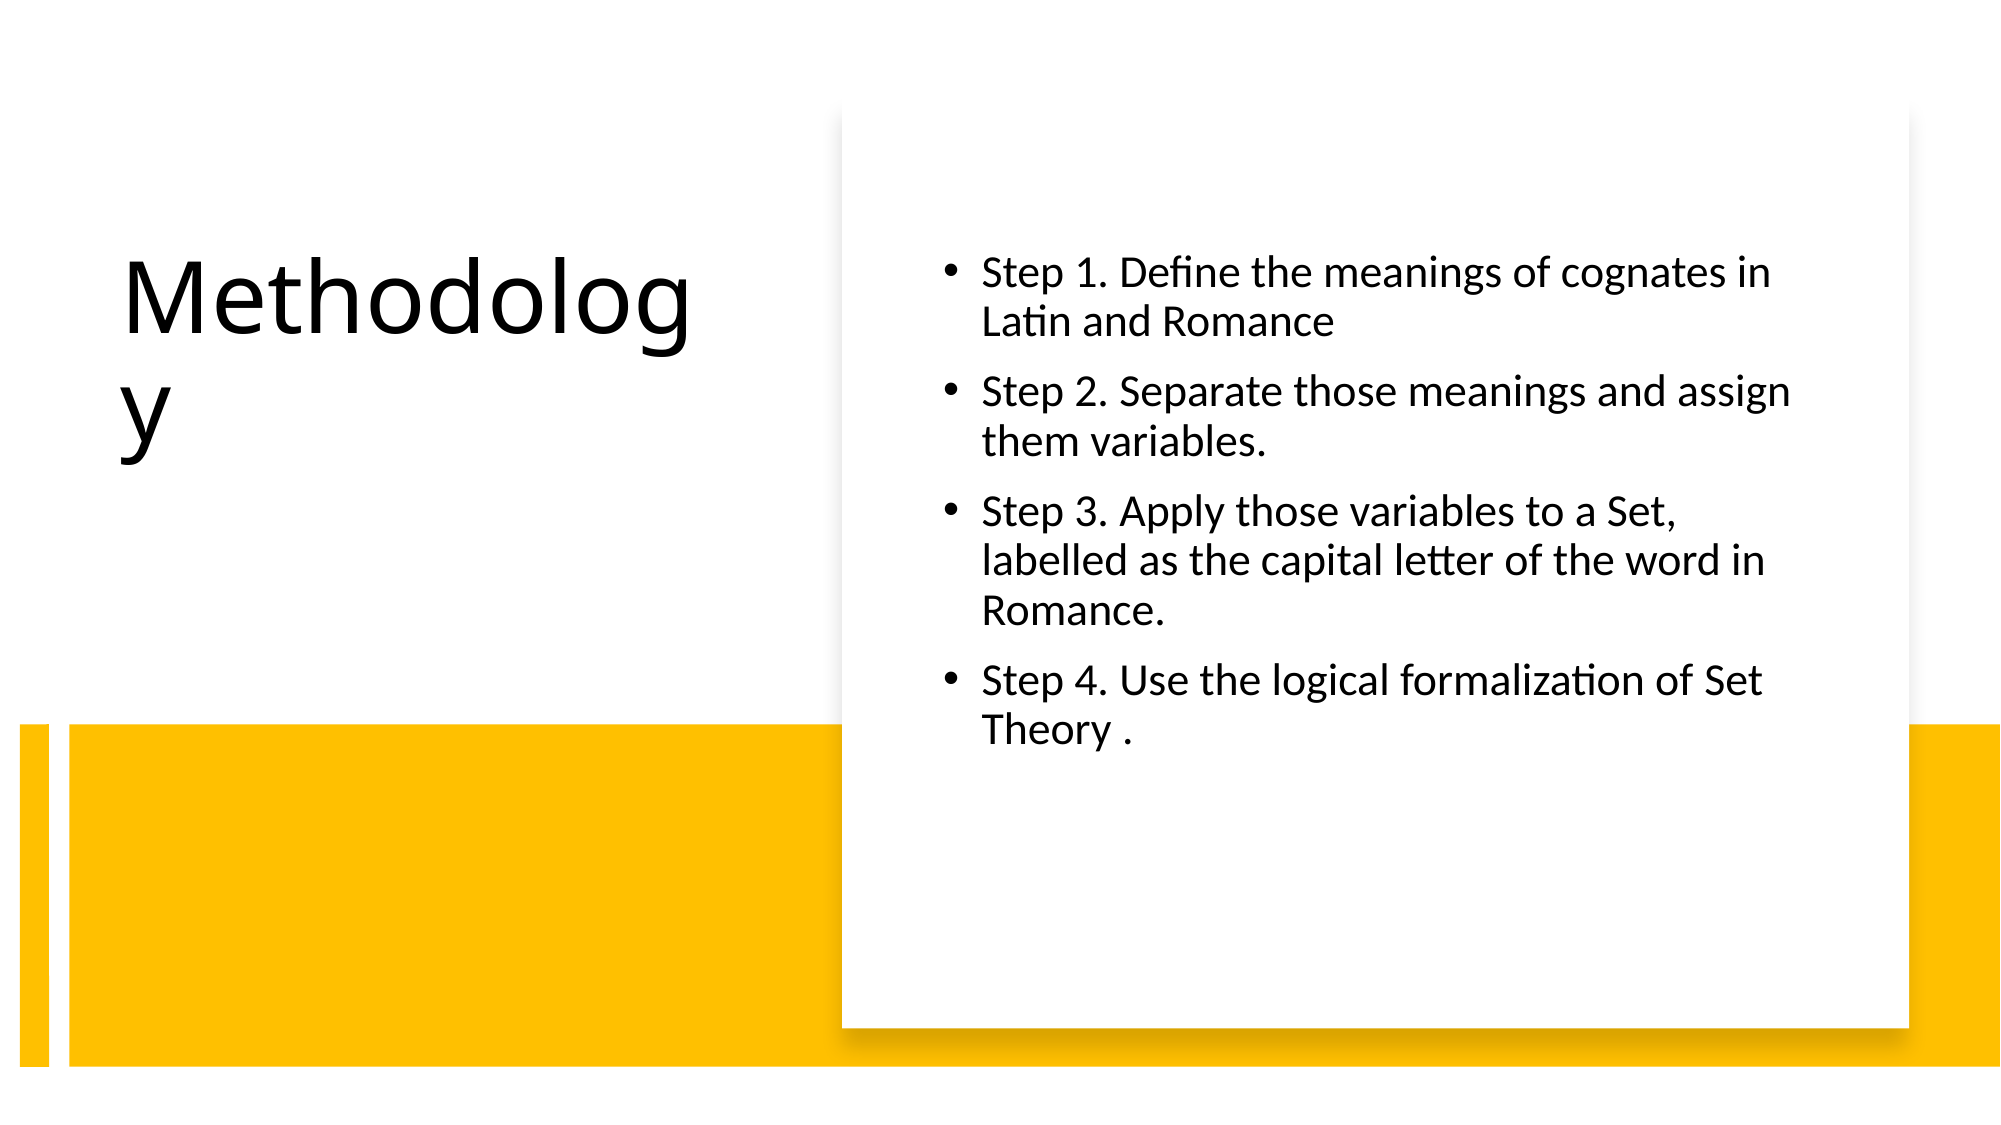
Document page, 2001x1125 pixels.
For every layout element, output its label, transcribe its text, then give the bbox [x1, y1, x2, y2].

text_box [0, 0, 2000, 1125]
text_box Methodology [105, 239, 729, 682]
text_box [840, 94, 1911, 721]
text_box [34, 723, 2000, 1067]
text_box Step 1. Define the meanings of cognates in Latin and Romance Step 2. Separate those meanings and assign them variables. Step 3. Apply those variables to a Set, labelled as the capital letter of the word in Romance. Step 4. Use the logical formalization of Set Theory . [927, 239, 1837, 721]
